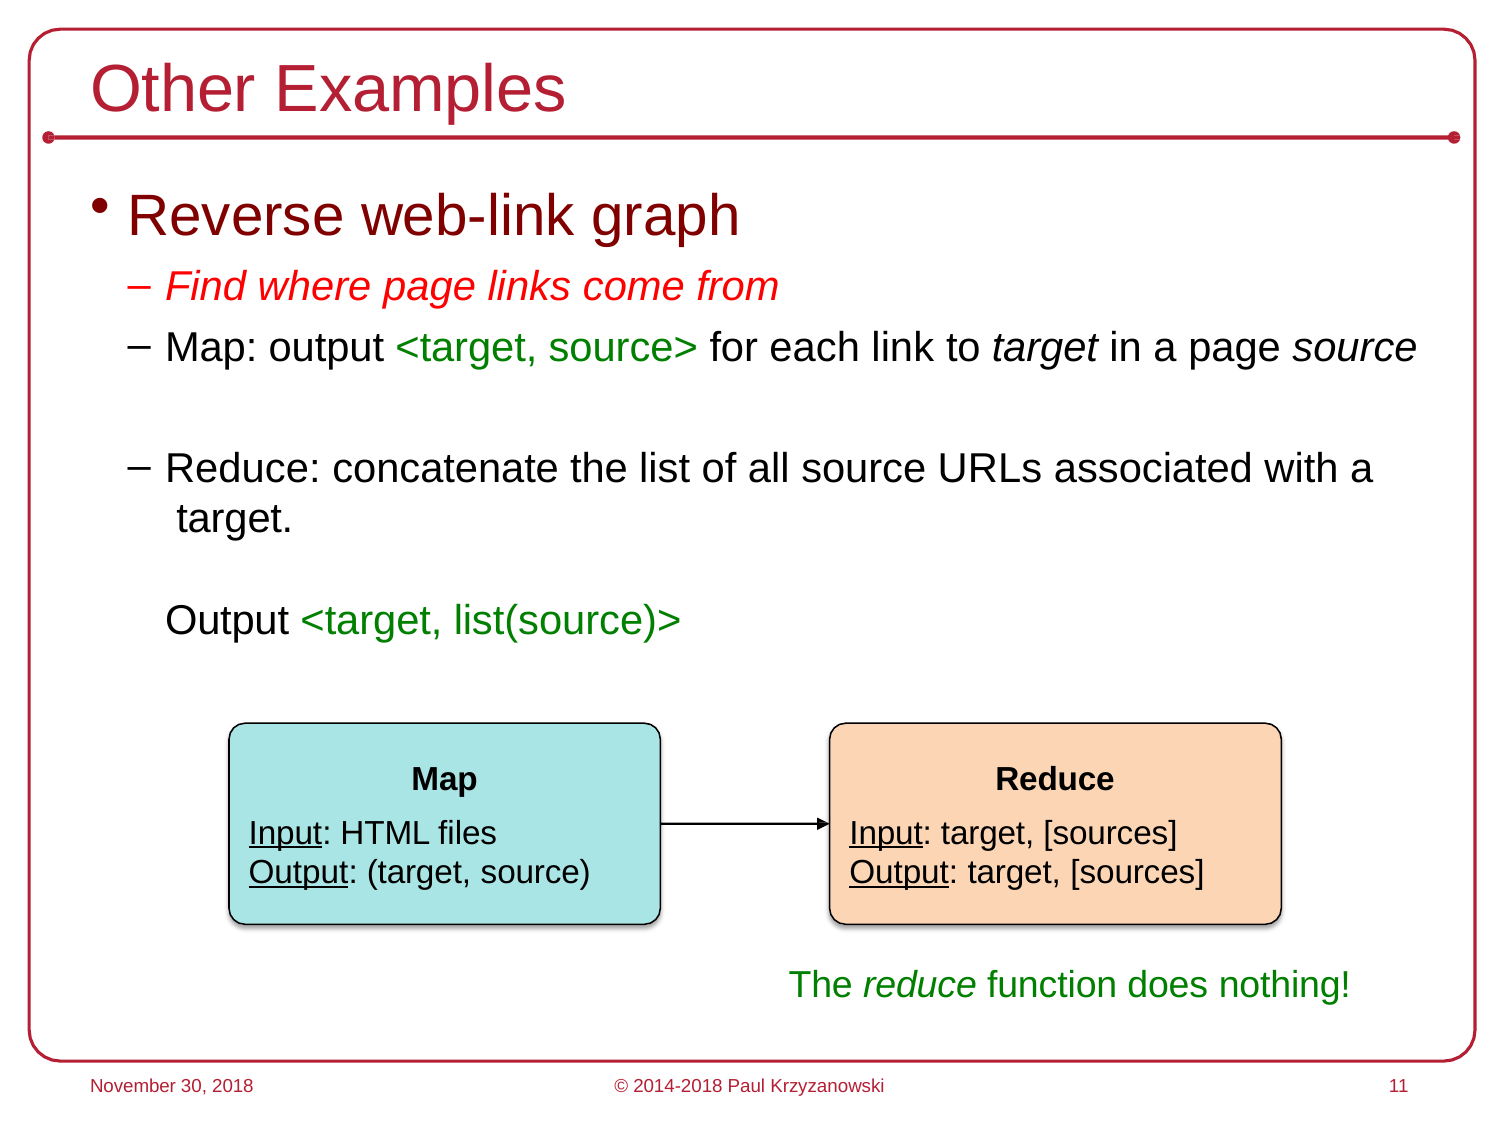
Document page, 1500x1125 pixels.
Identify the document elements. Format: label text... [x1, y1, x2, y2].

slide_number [87, 1072, 257, 1125]
text_box The reduce function does nothing! [786, 958, 1358, 1006]
title Other Examples [87, 43, 570, 159]
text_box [821, 719, 1290, 937]
footer © 2014-2018 Paul Krzyzanowski [612, 1072, 888, 1125]
text_box Reverse web-link graph Find where page links come from Map: output <target, source> for each link to target in a page source Reduce: concatenate the list of all source URLs associated with a target. Output <target, list(source)> [87, 159, 1420, 643]
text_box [221, 719, 669, 937]
slide_number 11 [1382, 1072, 1417, 1125]
